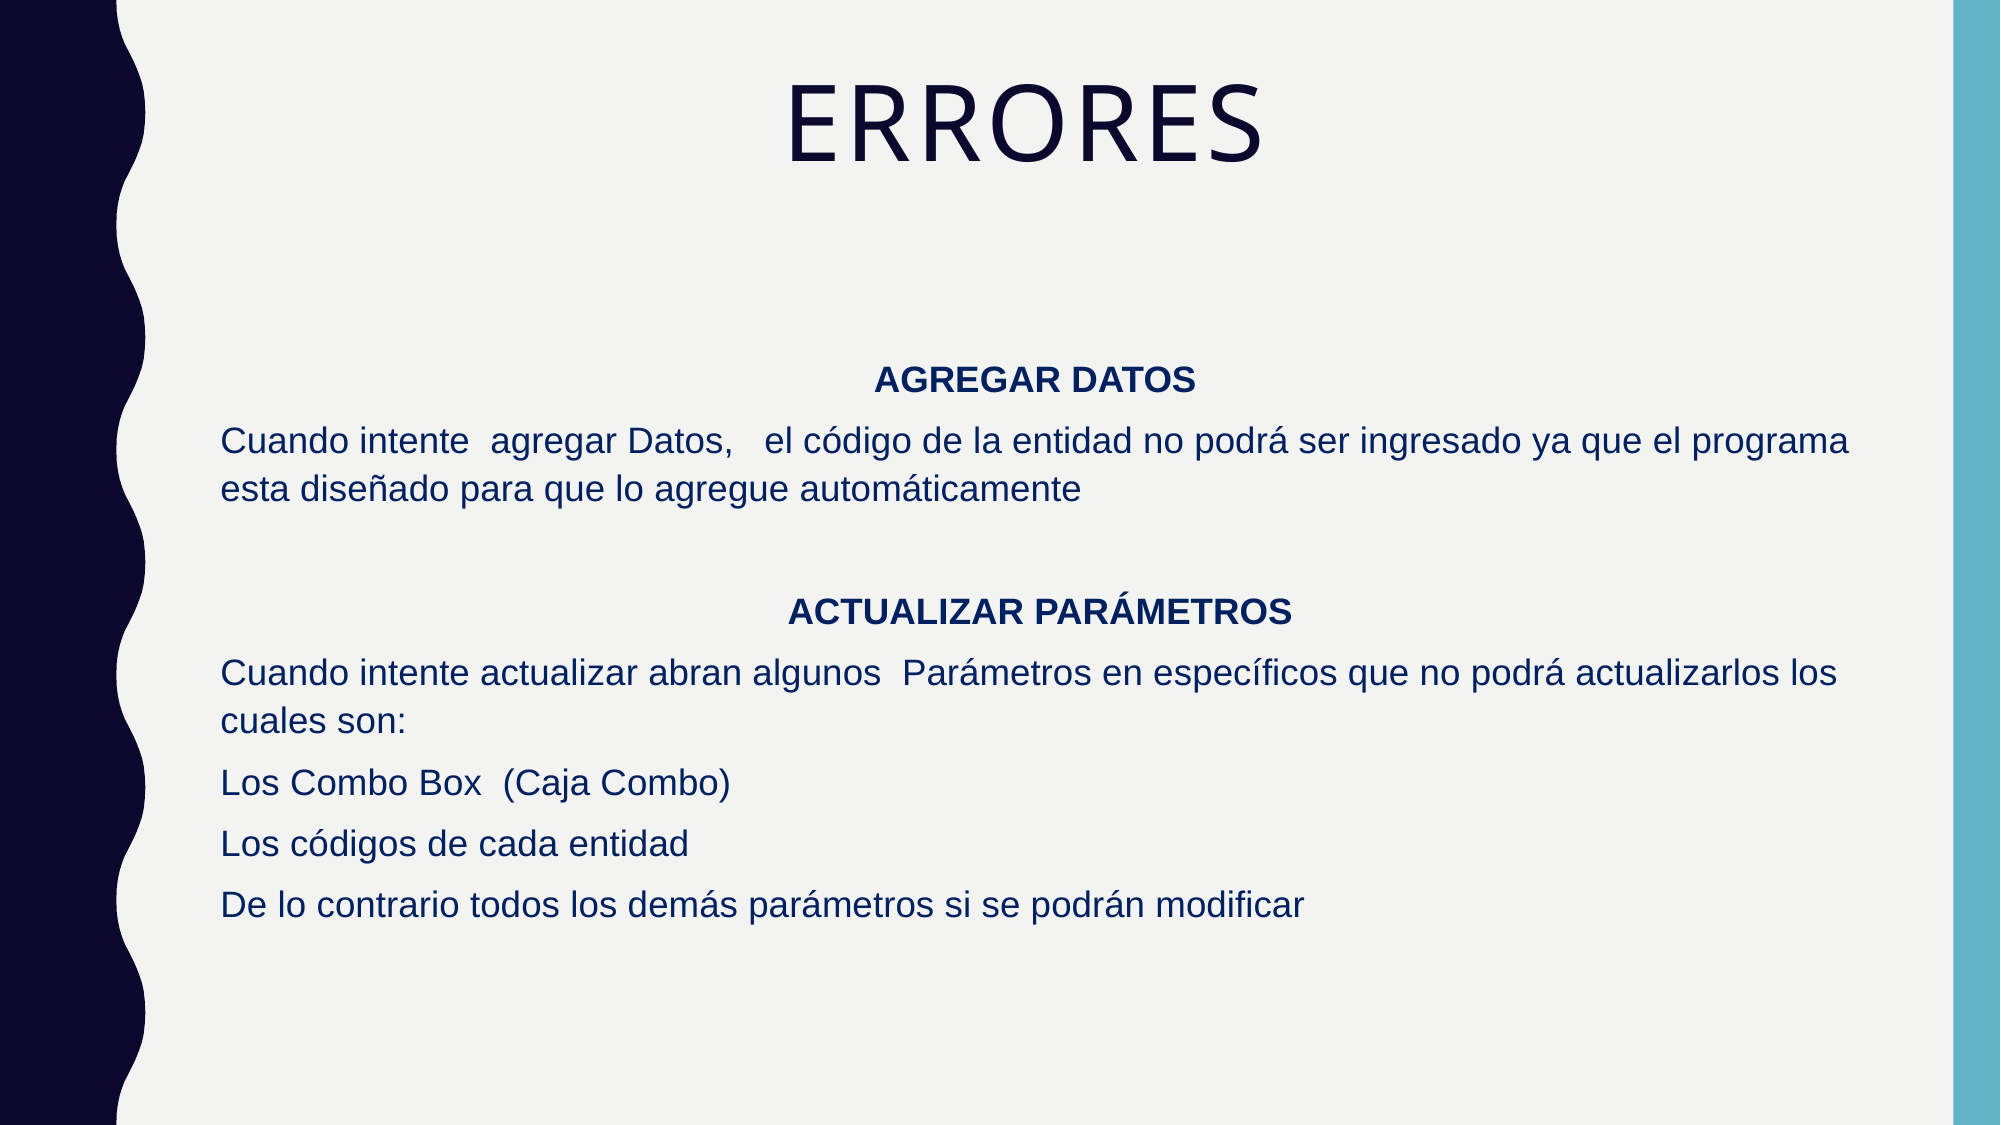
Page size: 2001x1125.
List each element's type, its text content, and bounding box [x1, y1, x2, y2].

title Errores [205, 62, 1875, 208]
list AGREGAR DATOS Cuando intente agregar Datos, el código de la entidad no podrá ser ingresado ya que el programa esta diseñado para que lo agregue automáticamente ACTUALIZAR PARÁMETROS Cuando intente actualizar abran algunos Parámetros en específicos que no podrá actualizarlos los cuales son: Los Combo Box (Caja Combo) Los códigos de cada entidad De lo contrario todos los demás parámetros si se podrán modificar [205, 343, 1875, 933]
